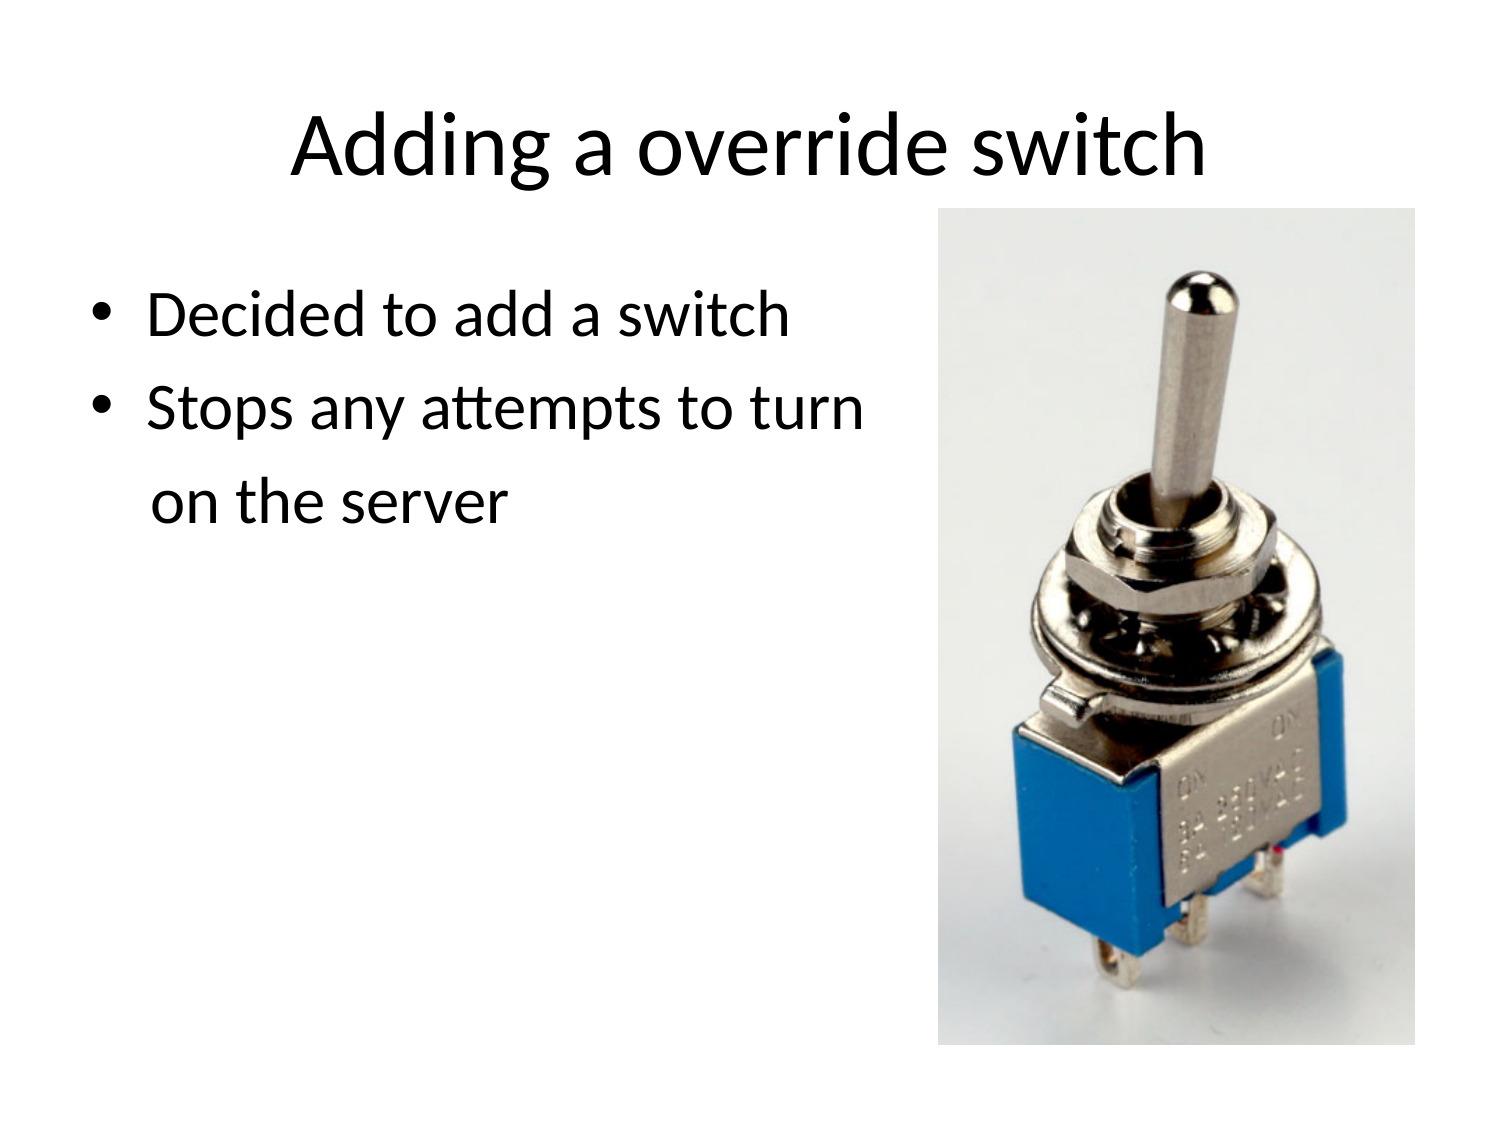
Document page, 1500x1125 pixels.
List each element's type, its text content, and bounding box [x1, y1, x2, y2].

list Decided to add a switch Stops any attempts to turn on the server [75, 262, 933, 1005]
list Decided to add a switch Stops any attempts to turn on the server [1419, 262, 1425, 1005]
title Adding a override switch [75, 45, 1425, 233]
picture [938, 207, 1415, 1046]
